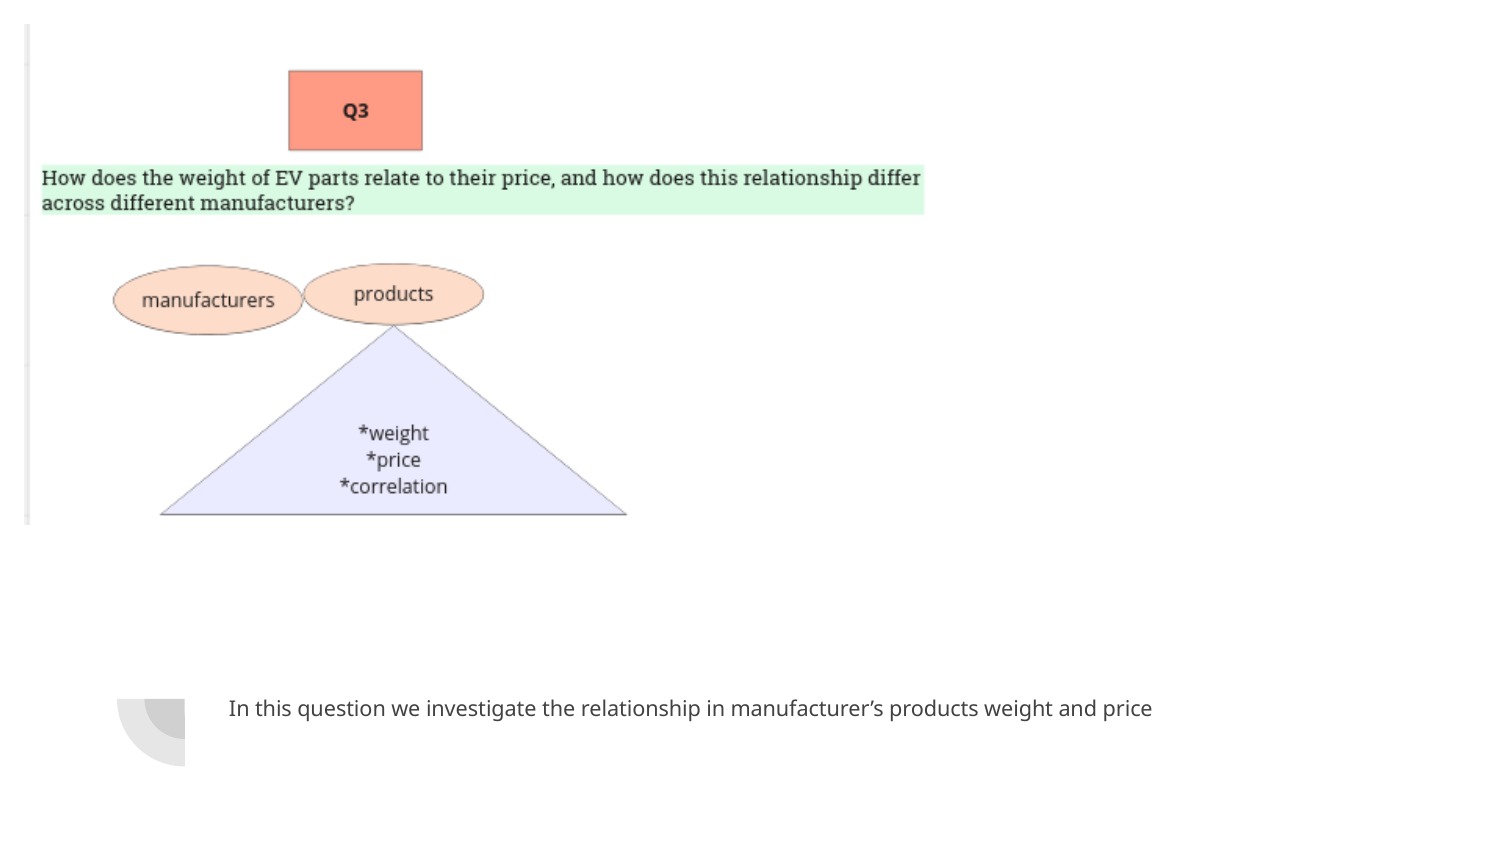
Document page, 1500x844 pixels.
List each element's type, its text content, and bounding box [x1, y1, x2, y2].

list In this question we investigate the relationship in manufacturer’s products weight and price [213, 678, 1173, 767]
picture [24, 24, 974, 526]
